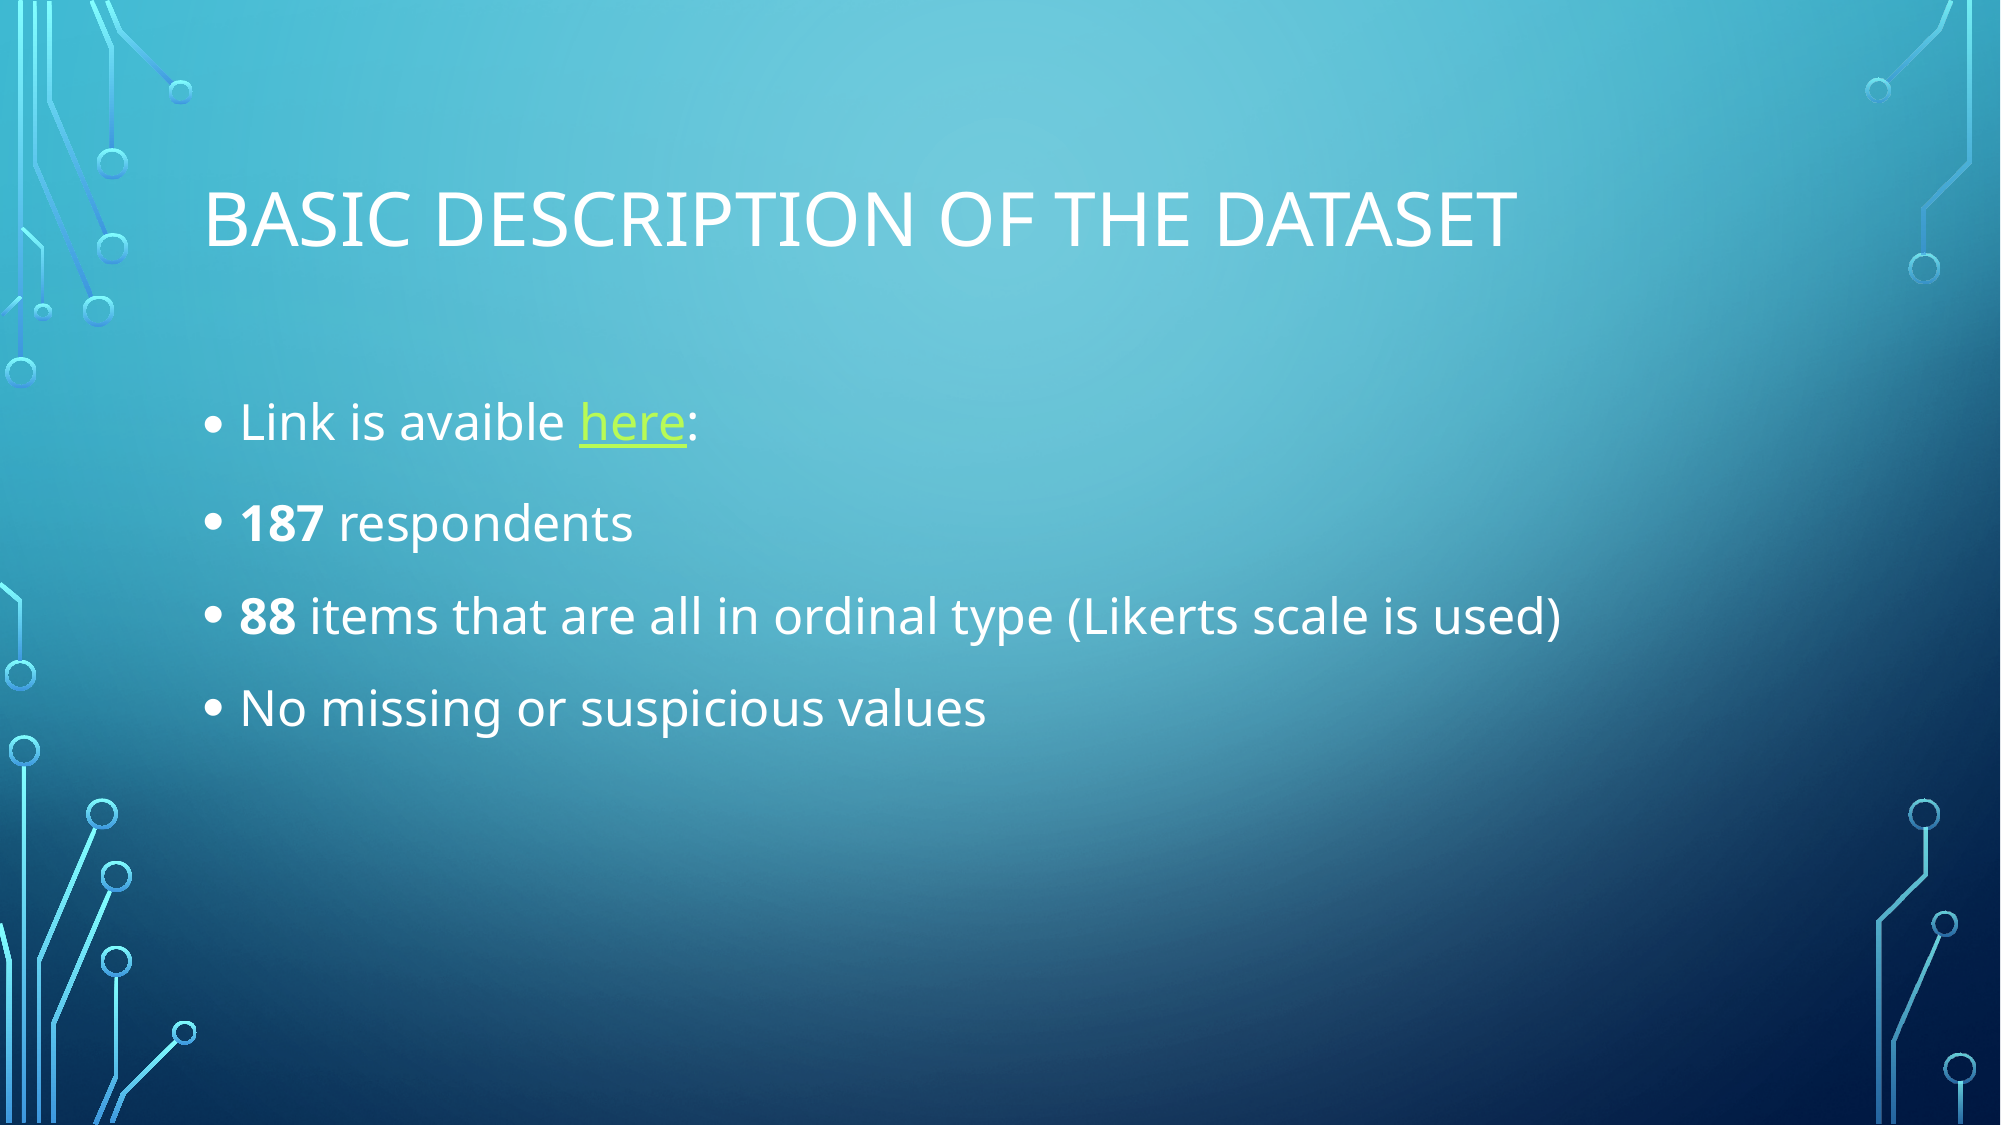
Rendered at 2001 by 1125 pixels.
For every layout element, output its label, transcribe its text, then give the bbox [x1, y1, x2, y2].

title basic Description of the dataset [187, 101, 1813, 344]
list Link is avaible here: 187 respondents 88 items that are all in ordinal type (Likerts scale is used) No missing or suspicious values [187, 369, 1813, 950]
